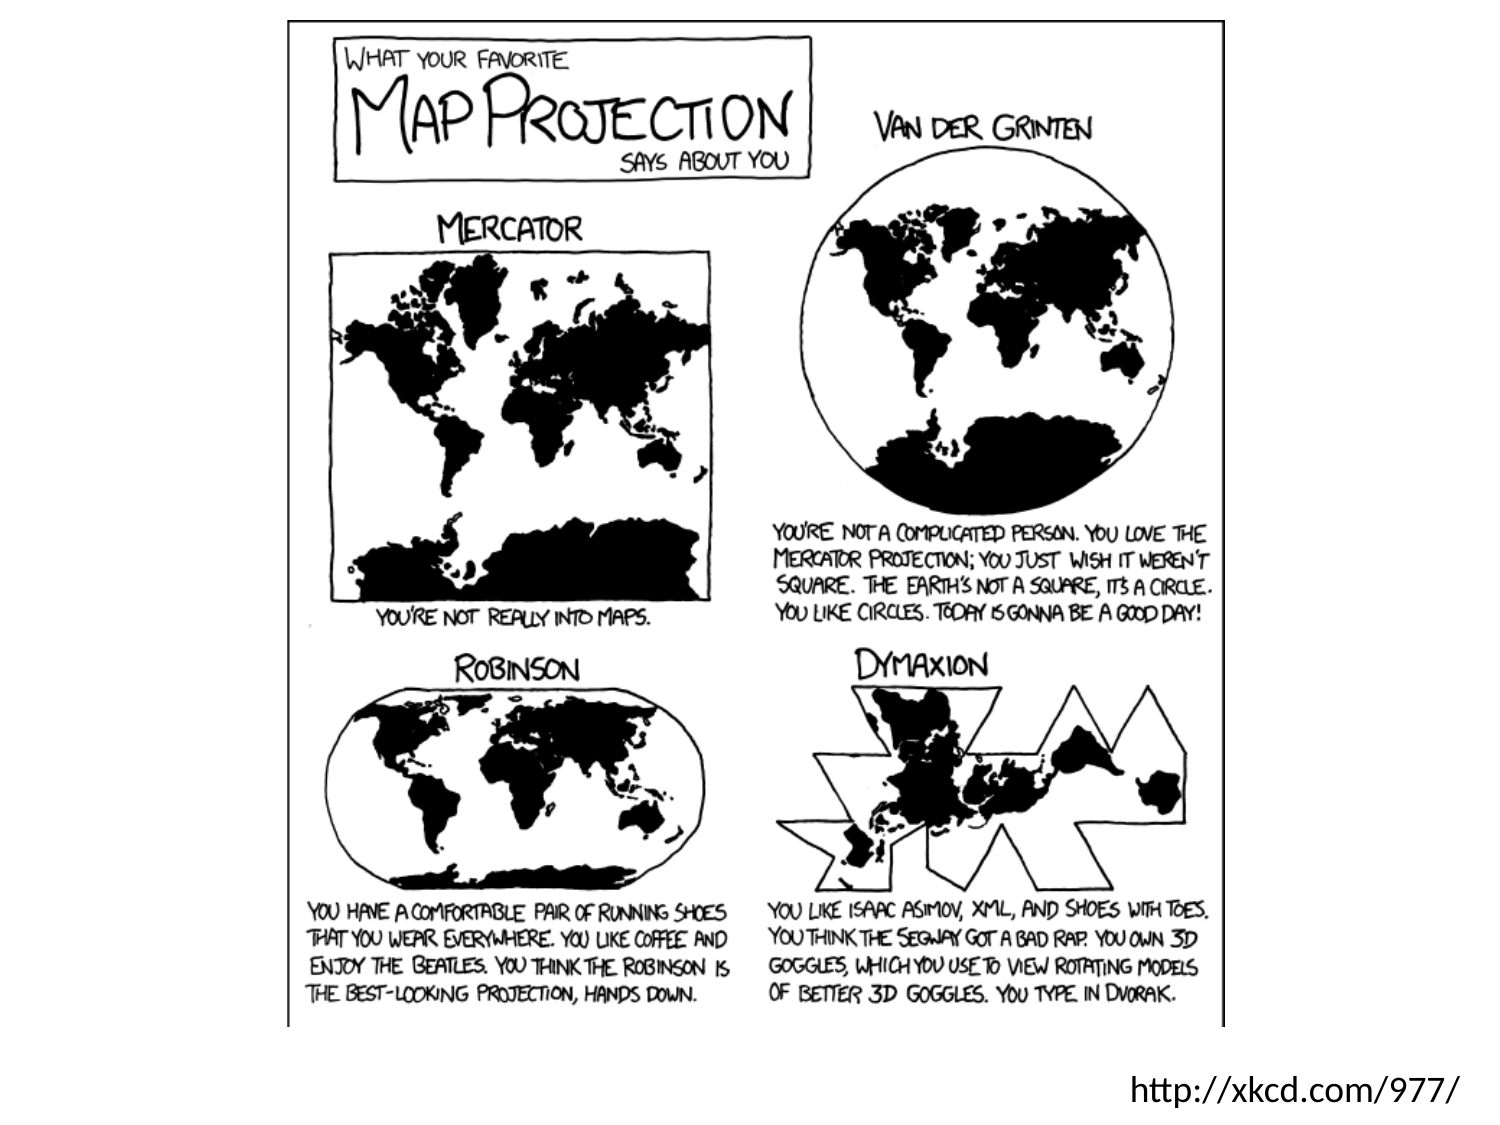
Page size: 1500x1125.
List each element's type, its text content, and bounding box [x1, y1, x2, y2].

text_box http://xkcd.com/977/ [1114, 1057, 1476, 1117]
picture [287, 20, 1226, 1027]
